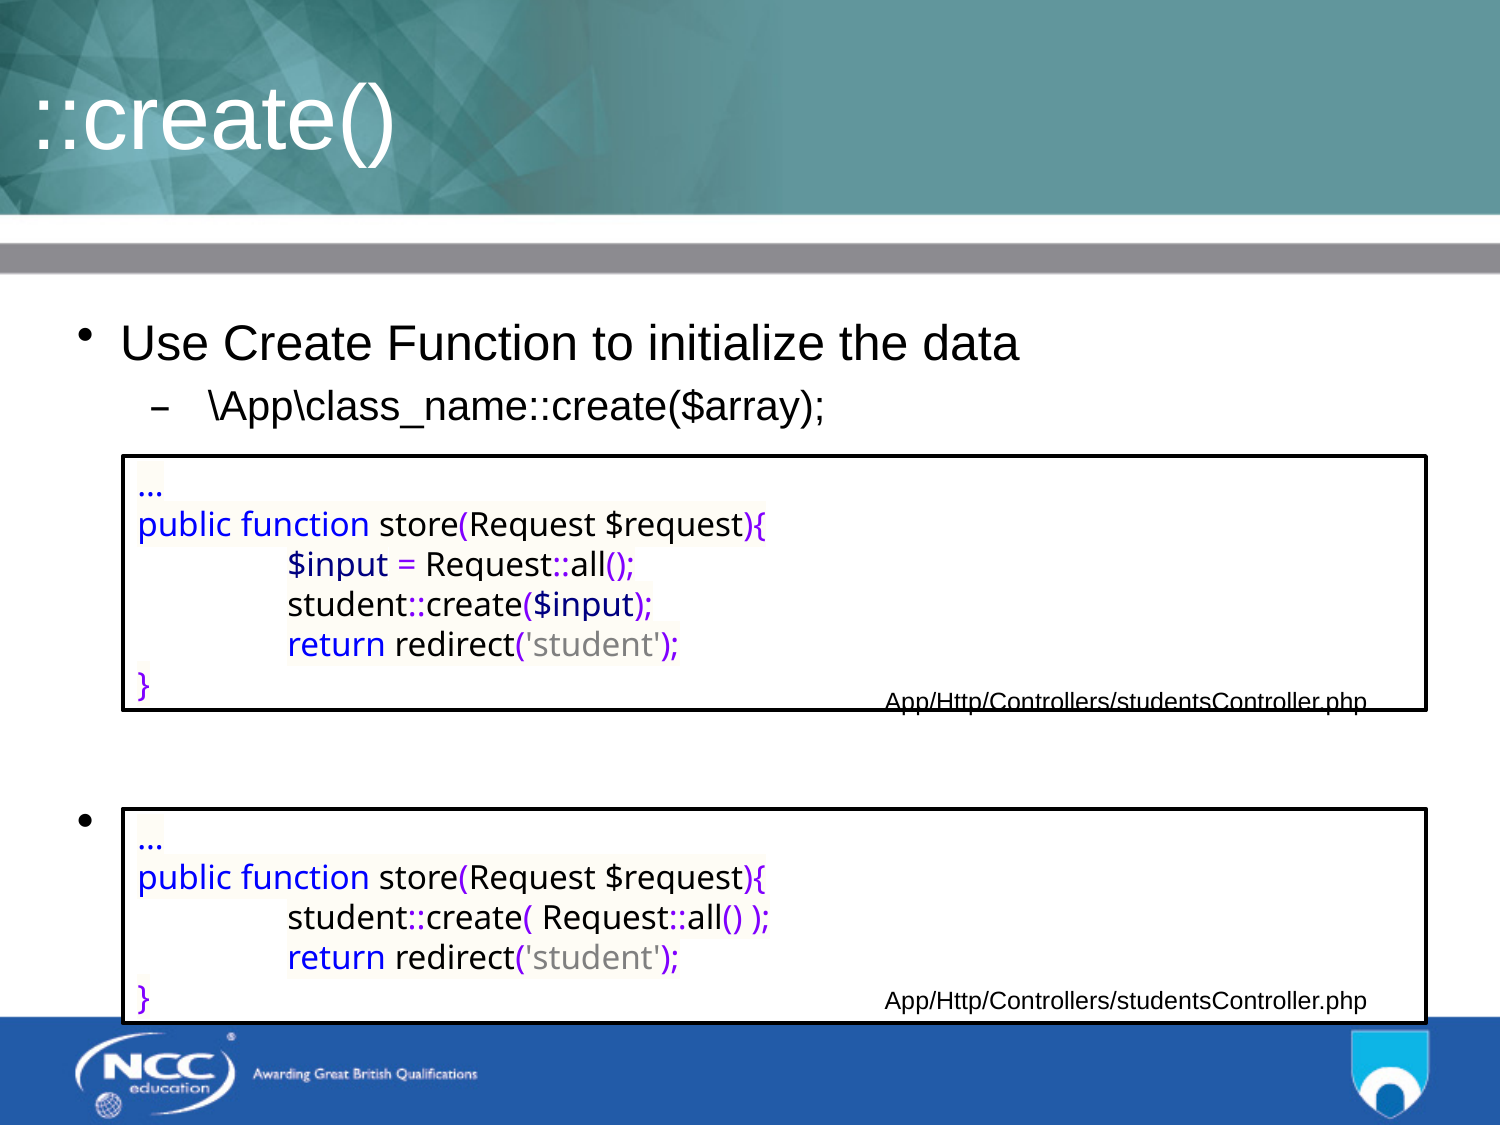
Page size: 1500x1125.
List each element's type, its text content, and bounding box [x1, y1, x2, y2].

picture [0, 0, 1500, 1125]
text_box App/Http/Controllers/studentsController.php [827, 976, 1426, 1022]
title ::create() [16, 19, 1459, 207]
text_box … public function store(Request $request){ $input = Request::all(); student::create($input); return redirect('student'); } [121, 454, 1428, 712]
text_box App/Http/Controllers/studentsController.php [827, 677, 1426, 723]
list Use Create Function to initialize the data \App\class_name::create($array); or simplify it [17, 302, 1471, 1012]
text_box … public function store(Request $request){ student::create( Request::all() ); return redirect('student'); } [121, 807, 1428, 1025]
